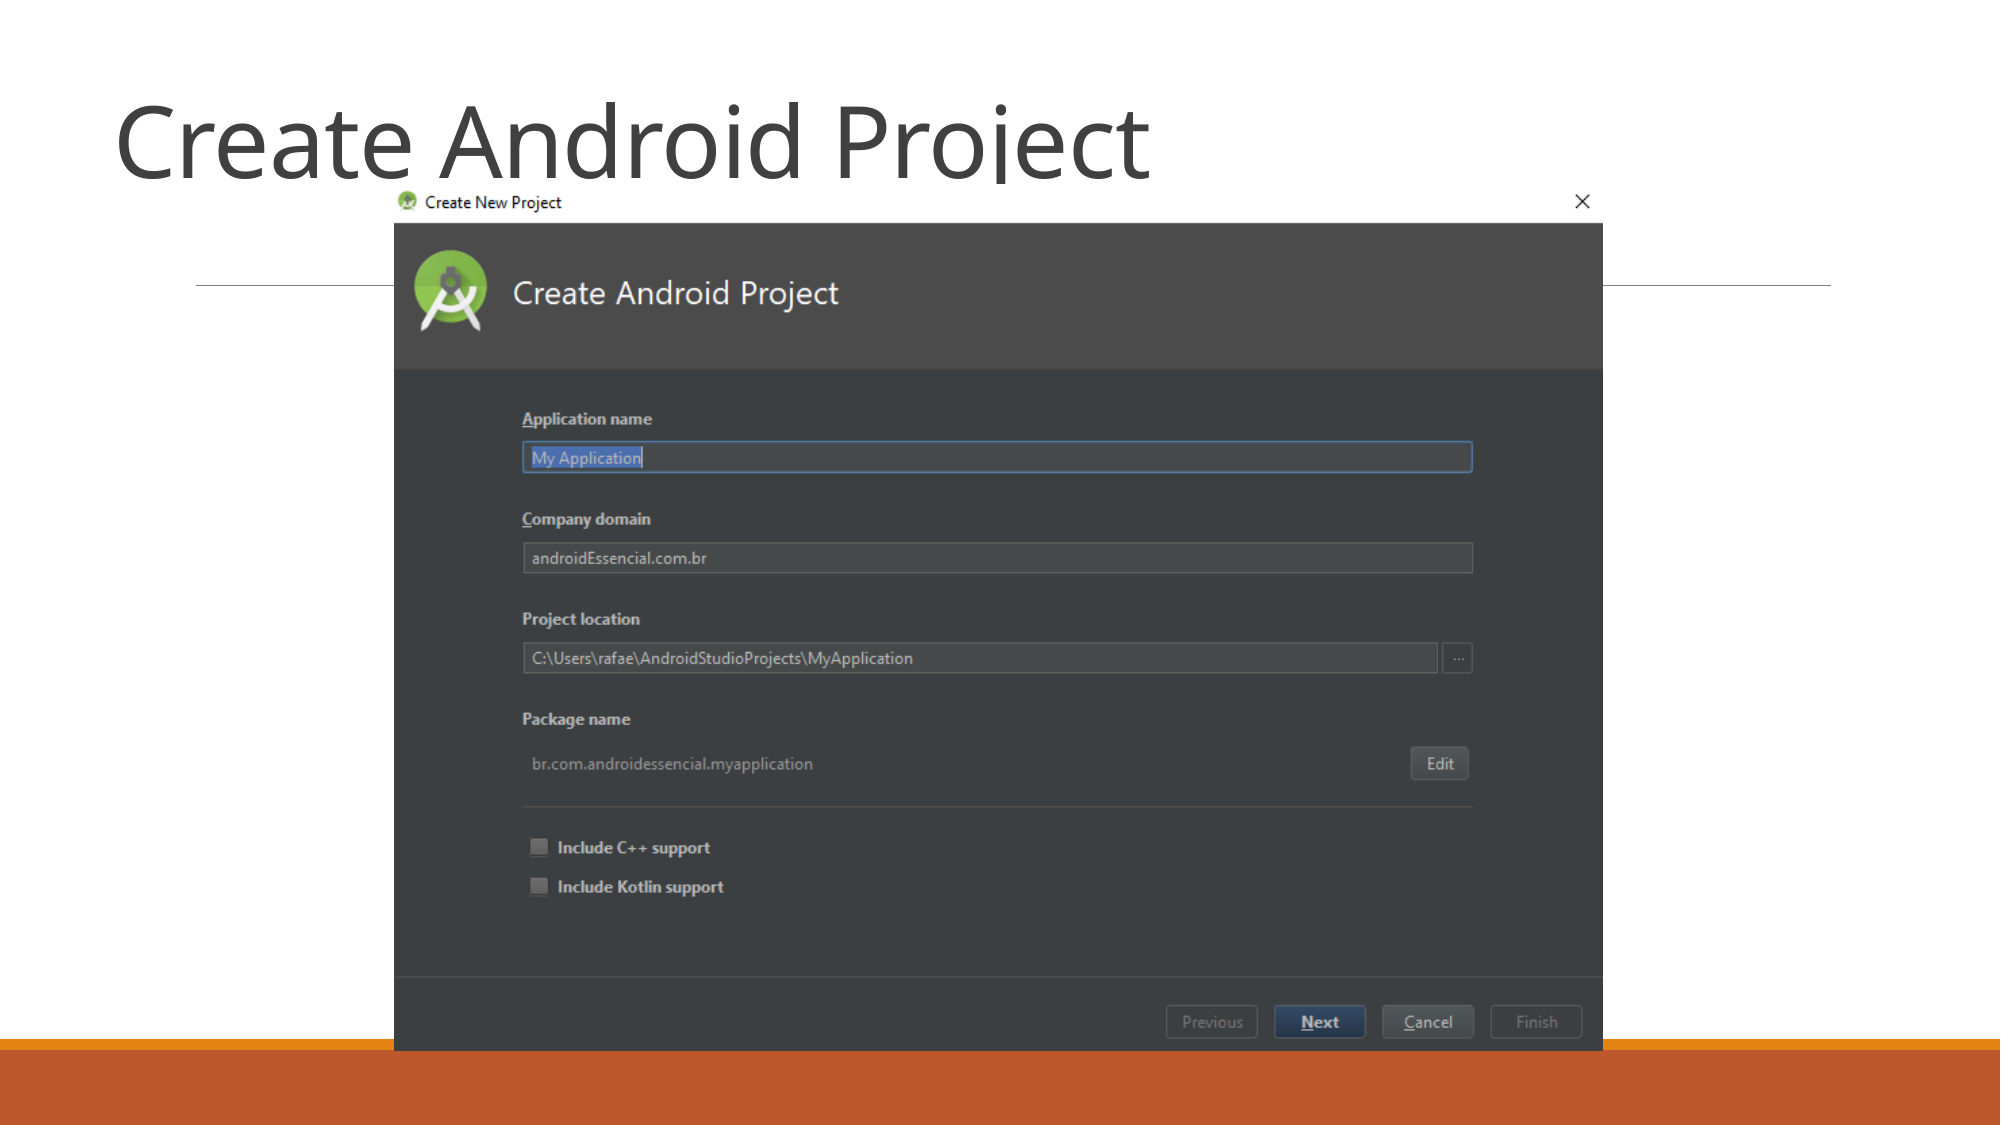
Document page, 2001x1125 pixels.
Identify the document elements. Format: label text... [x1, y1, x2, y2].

picture [394, 183, 1603, 1051]
title Create Android Project [98, 19, 1899, 207]
